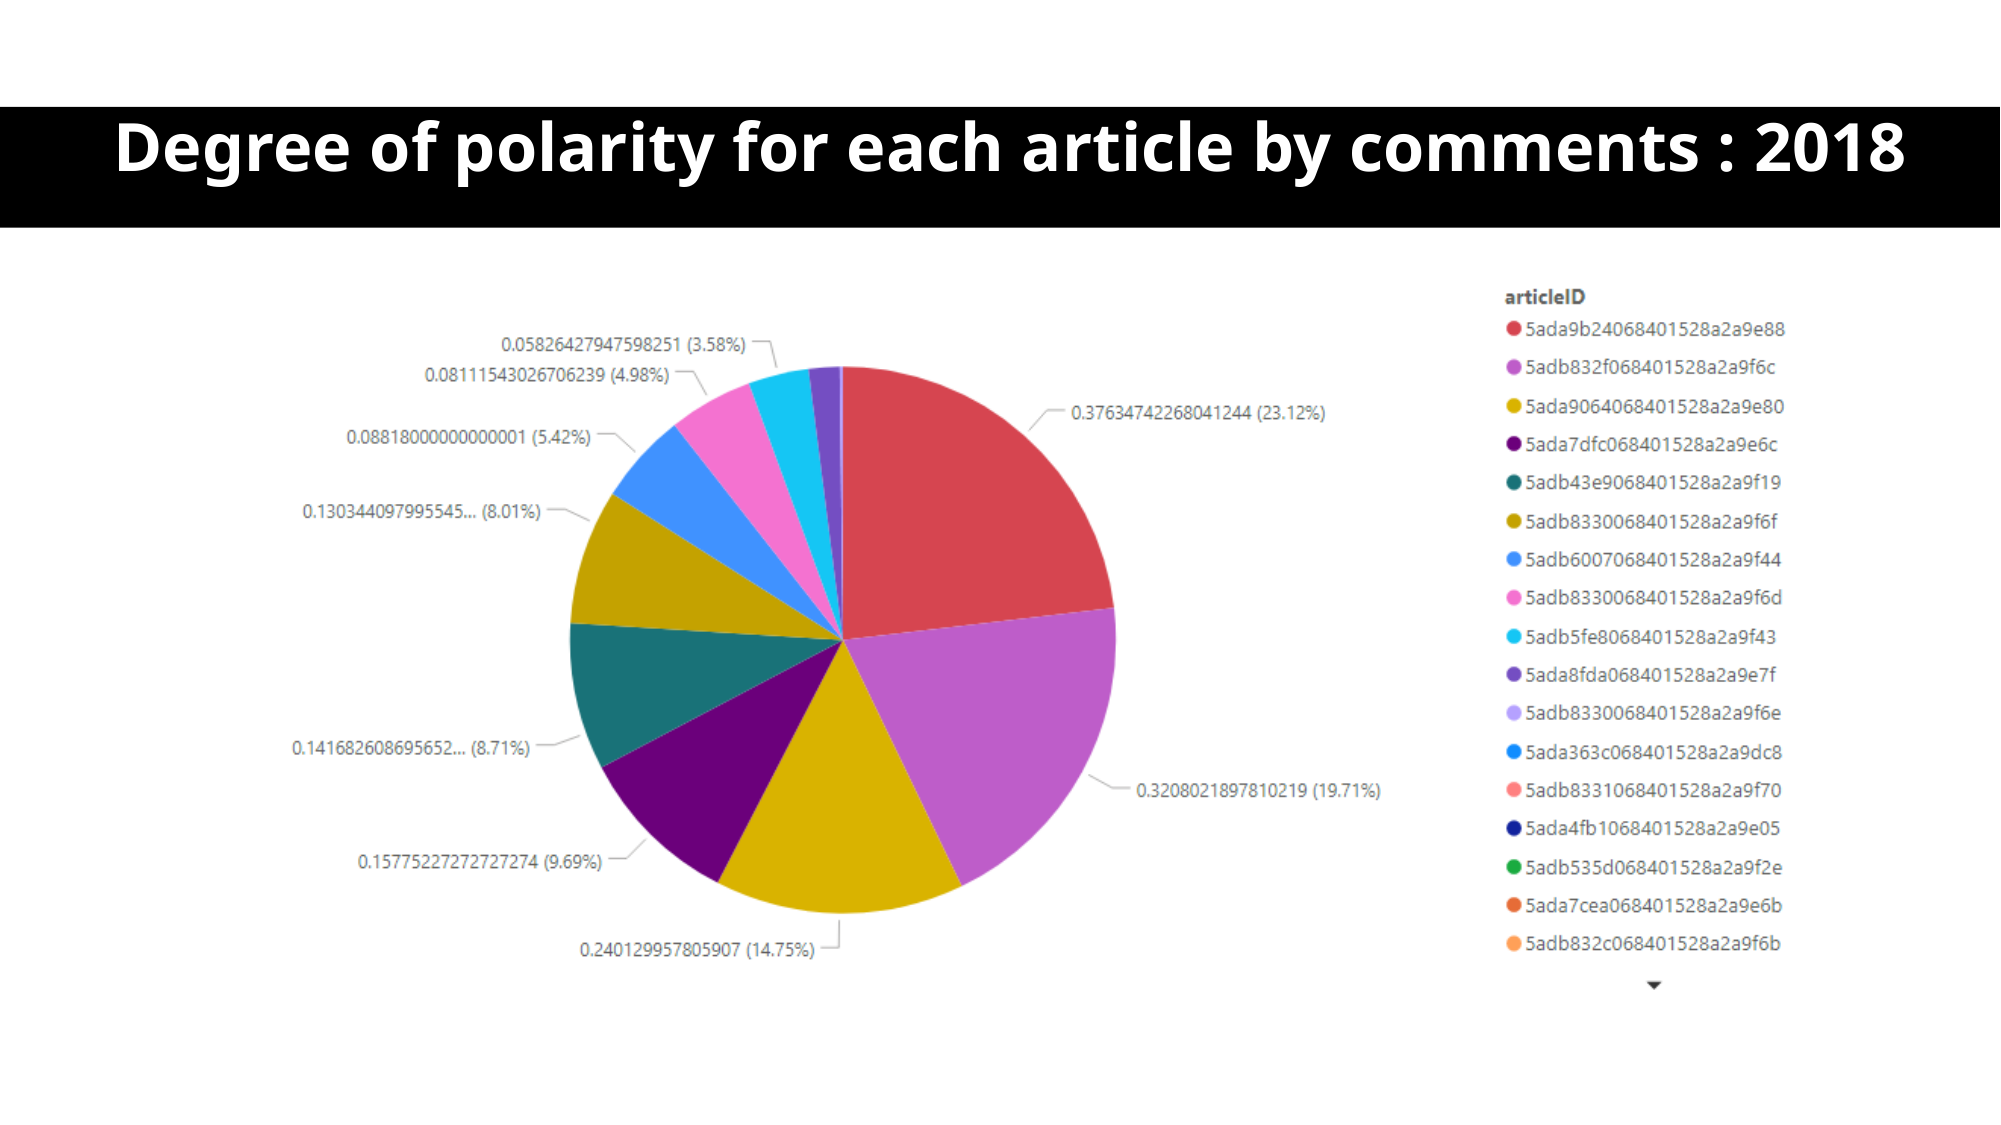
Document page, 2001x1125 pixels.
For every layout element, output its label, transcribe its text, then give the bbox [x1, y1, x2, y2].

picture [207, 274, 1793, 996]
text_box [1931, 106, 2000, 229]
text_box [0, 106, 91, 229]
title Degree of polarity for each article by comments : 2018 [91, 105, 1931, 275]
